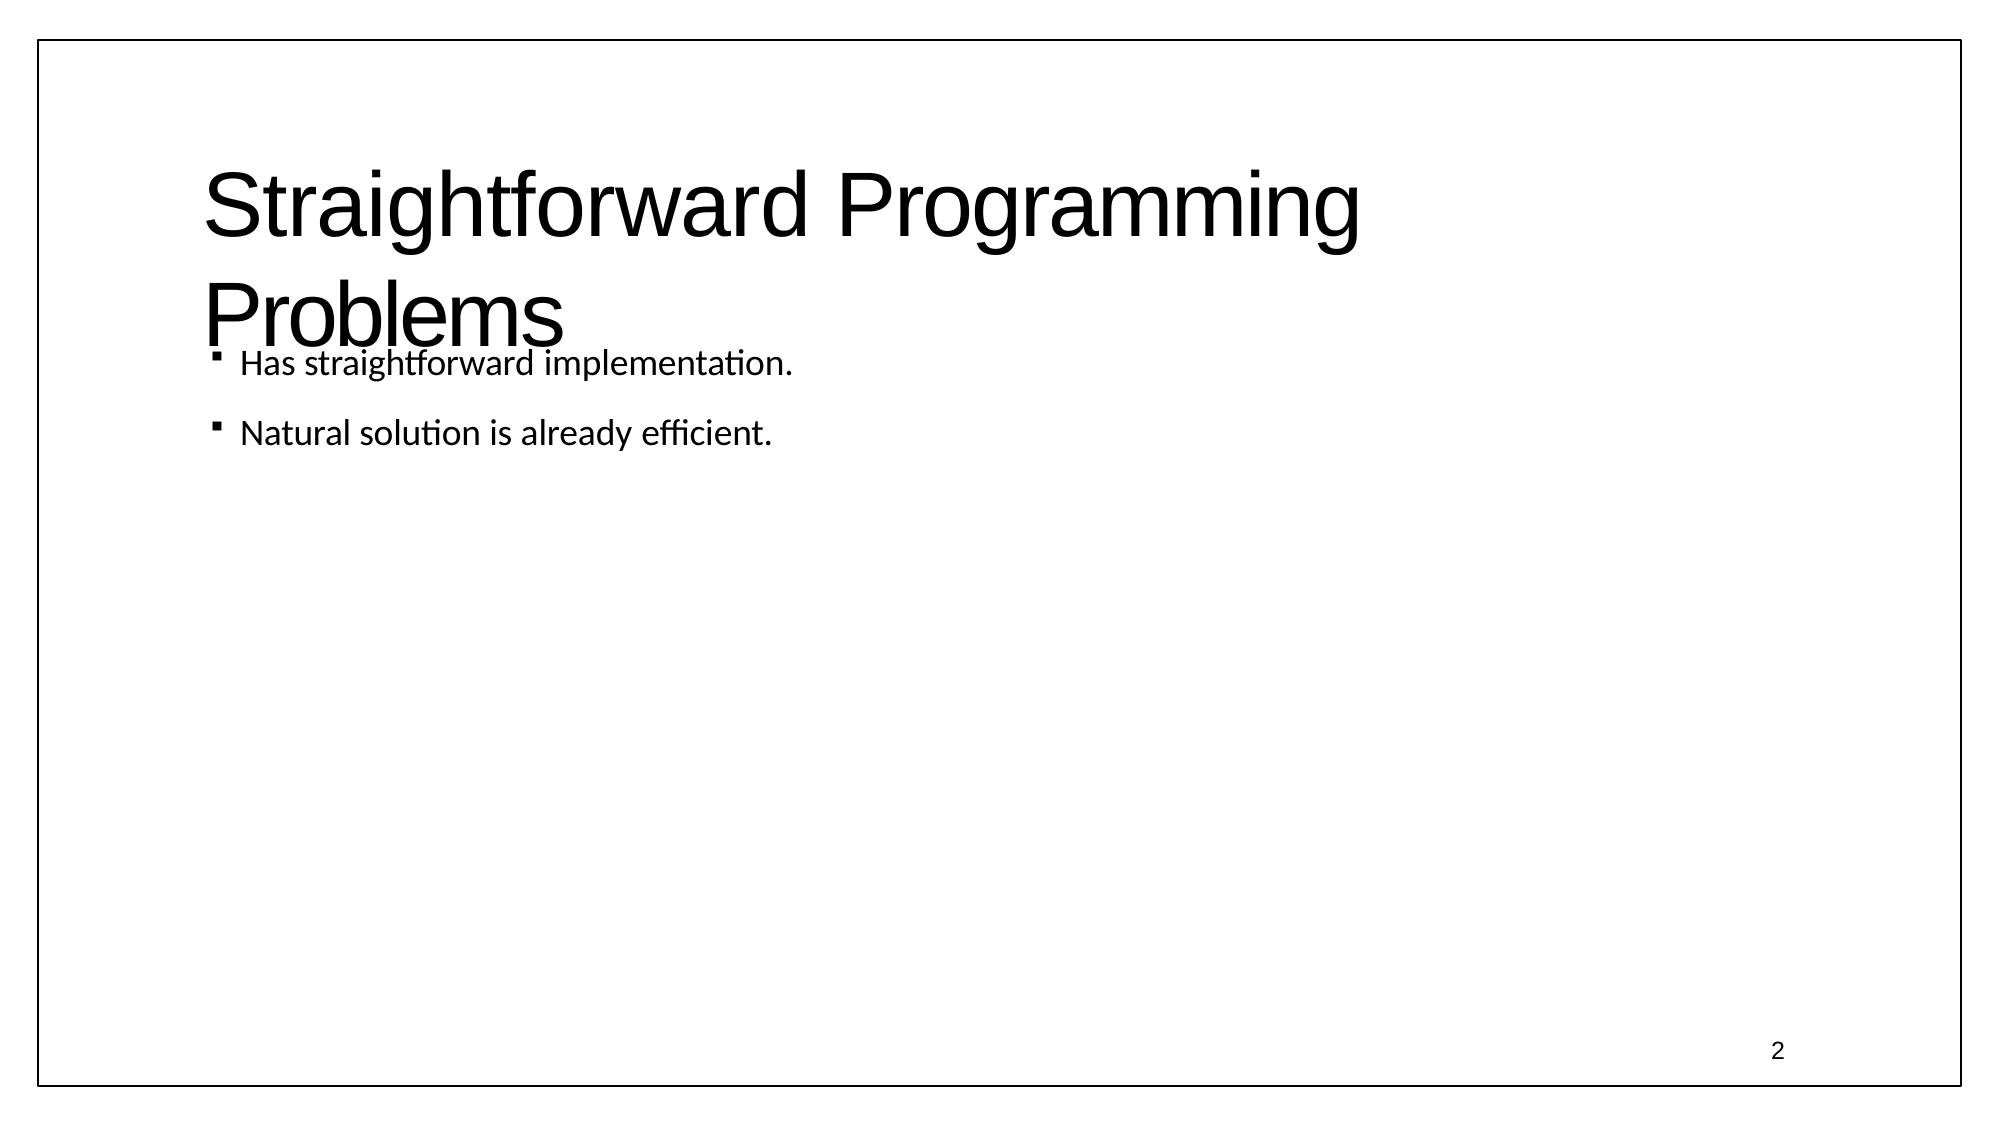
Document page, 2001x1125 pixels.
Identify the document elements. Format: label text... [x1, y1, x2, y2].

text_box Has straightforward implementation. Natural solution is already efficient. [207, 311, 805, 453]
slide_number 16 [1764, 1038, 1802, 1125]
title Straightforward Programming Problems [200, 142, 1737, 365]
